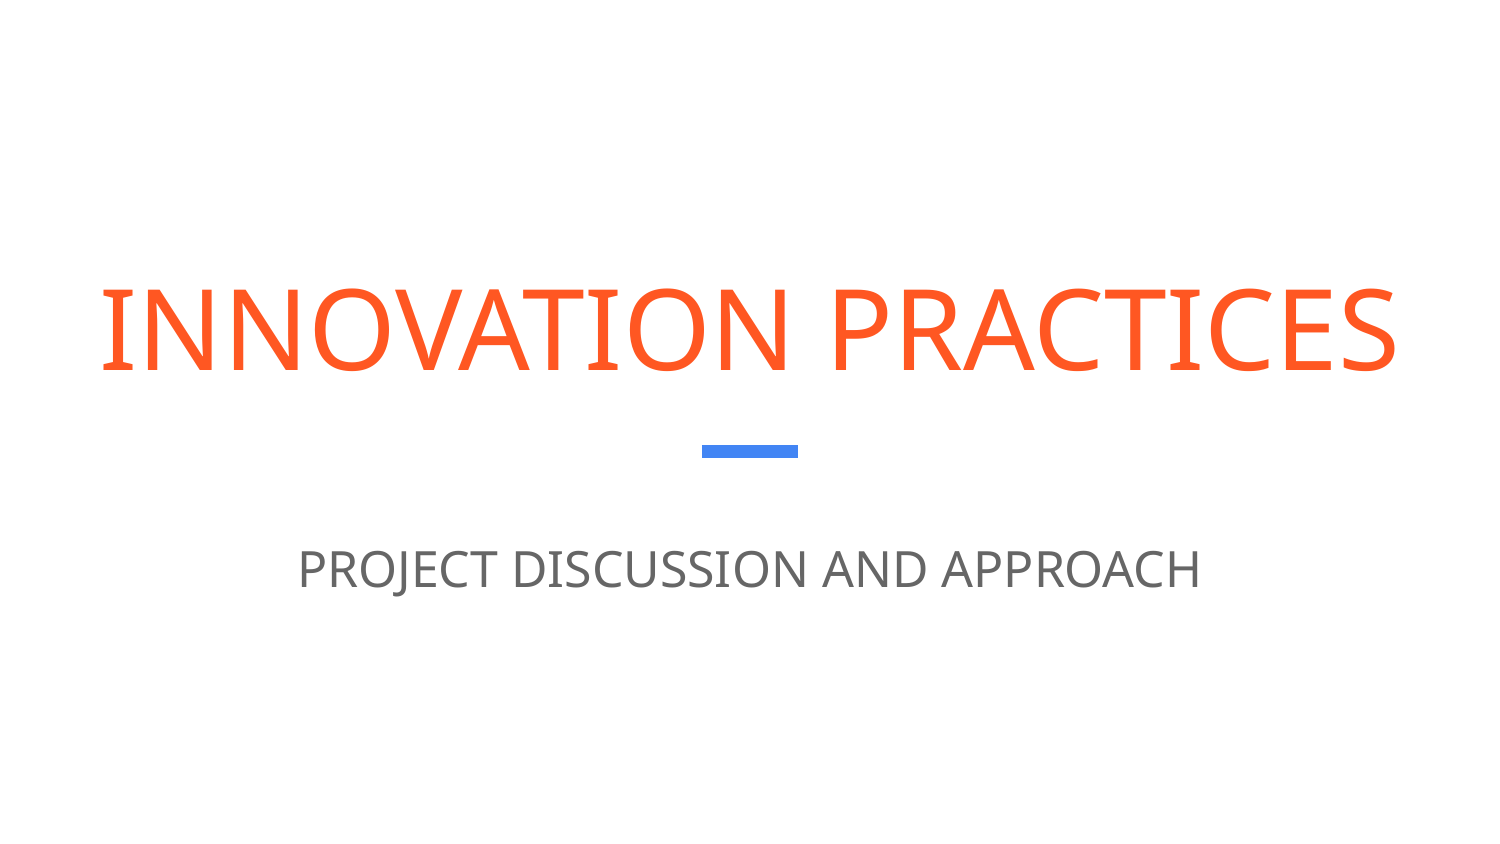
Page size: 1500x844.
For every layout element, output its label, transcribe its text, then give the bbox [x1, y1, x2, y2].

subtitle PROJECT DISCUSSION AND APPROACH [51, 519, 1449, 640]
title INNOVATION PRACTICES [51, 97, 1449, 419]
